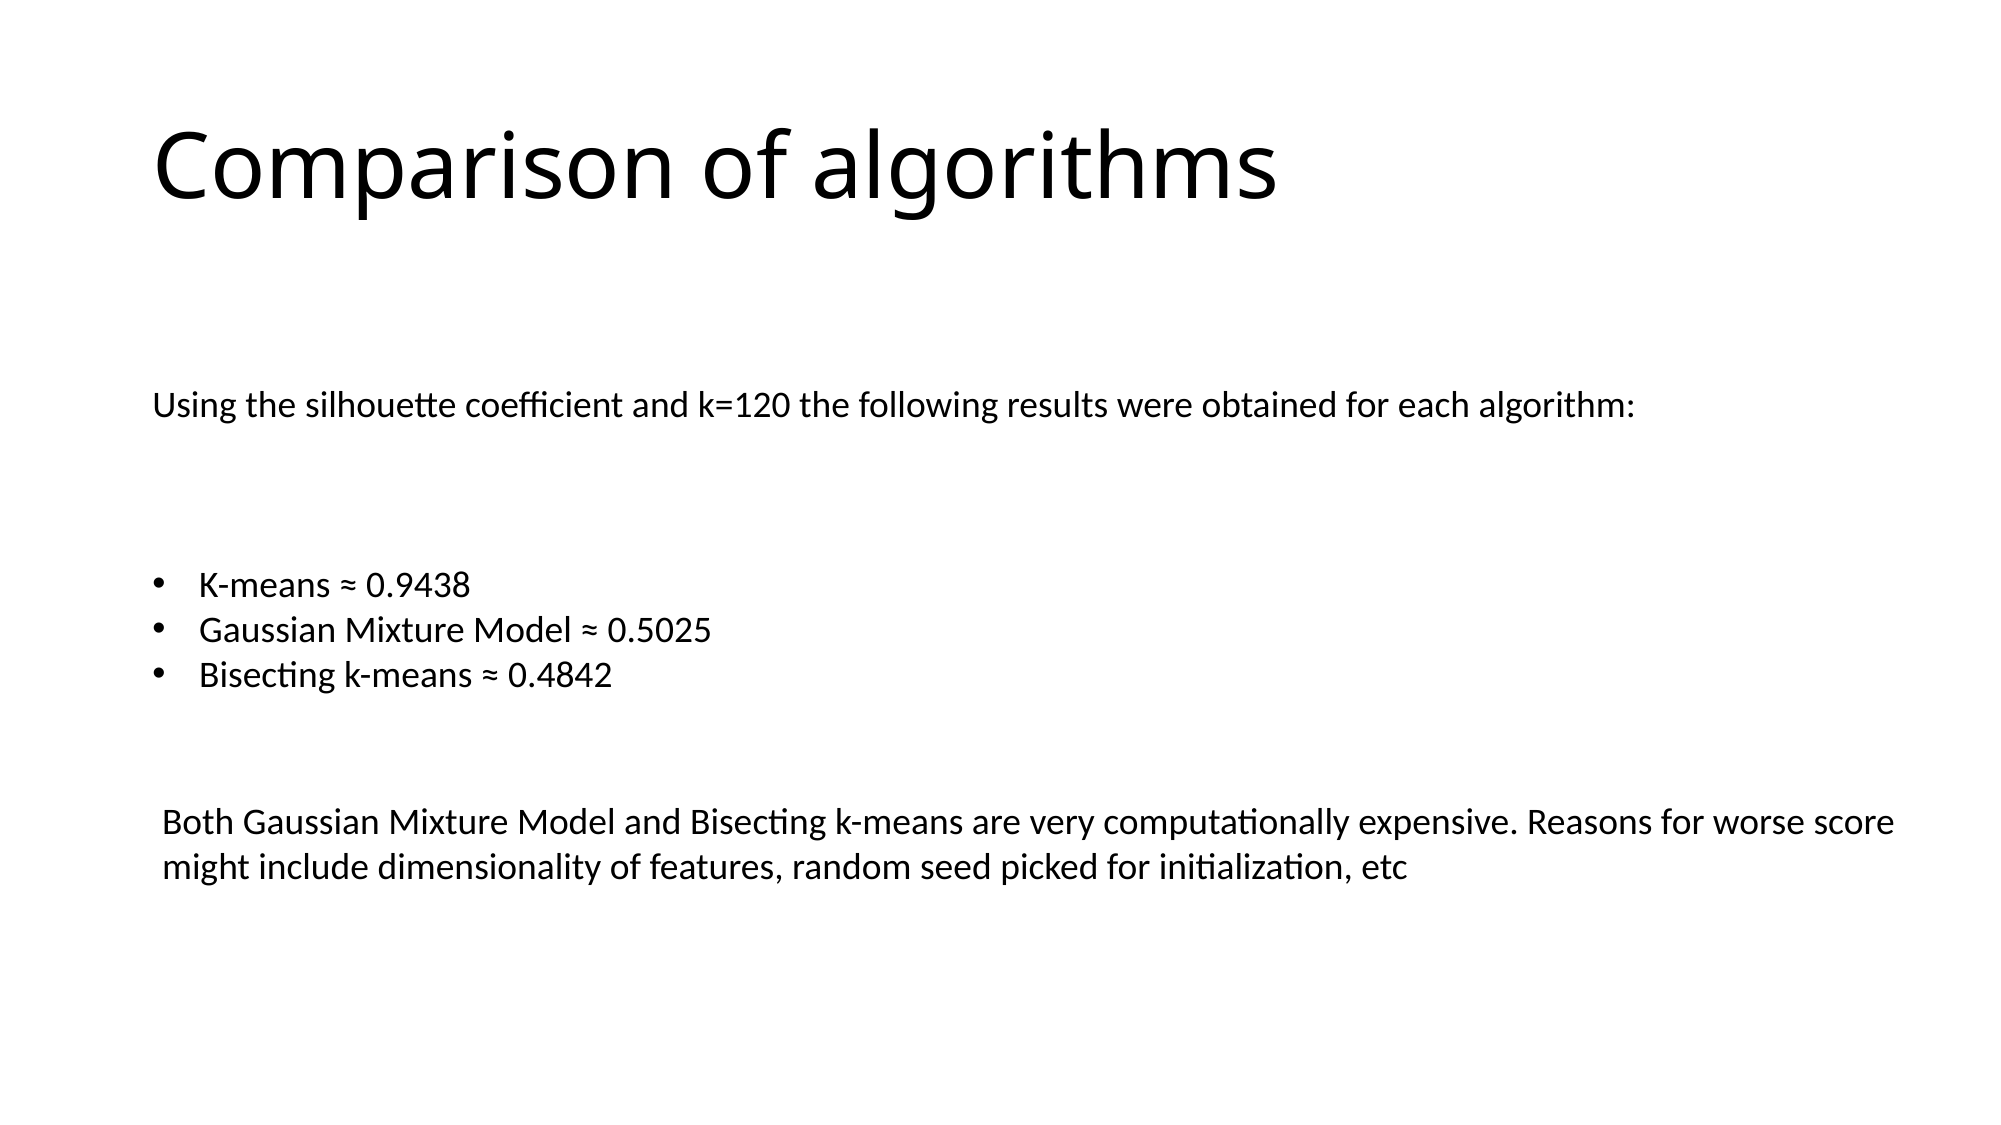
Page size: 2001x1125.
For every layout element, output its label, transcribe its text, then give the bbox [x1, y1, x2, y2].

text_box Using the silhouette coefficient and k=120 the following results were obtained for each algorithm: K-means ≈ 0.9438 Gaussian Mixture Model ≈ 0.5025 Bisecting k-means ≈ 0.4842 [137, 372, 1811, 703]
title Comparison of algorithms [137, 59, 1863, 278]
text_box Both Gaussian Mixture Model and Bisecting k-means are very computationally expensive. Reasons for worse score might include dimensionality of features, random seed picked for initialization, etc [147, 789, 1912, 894]
